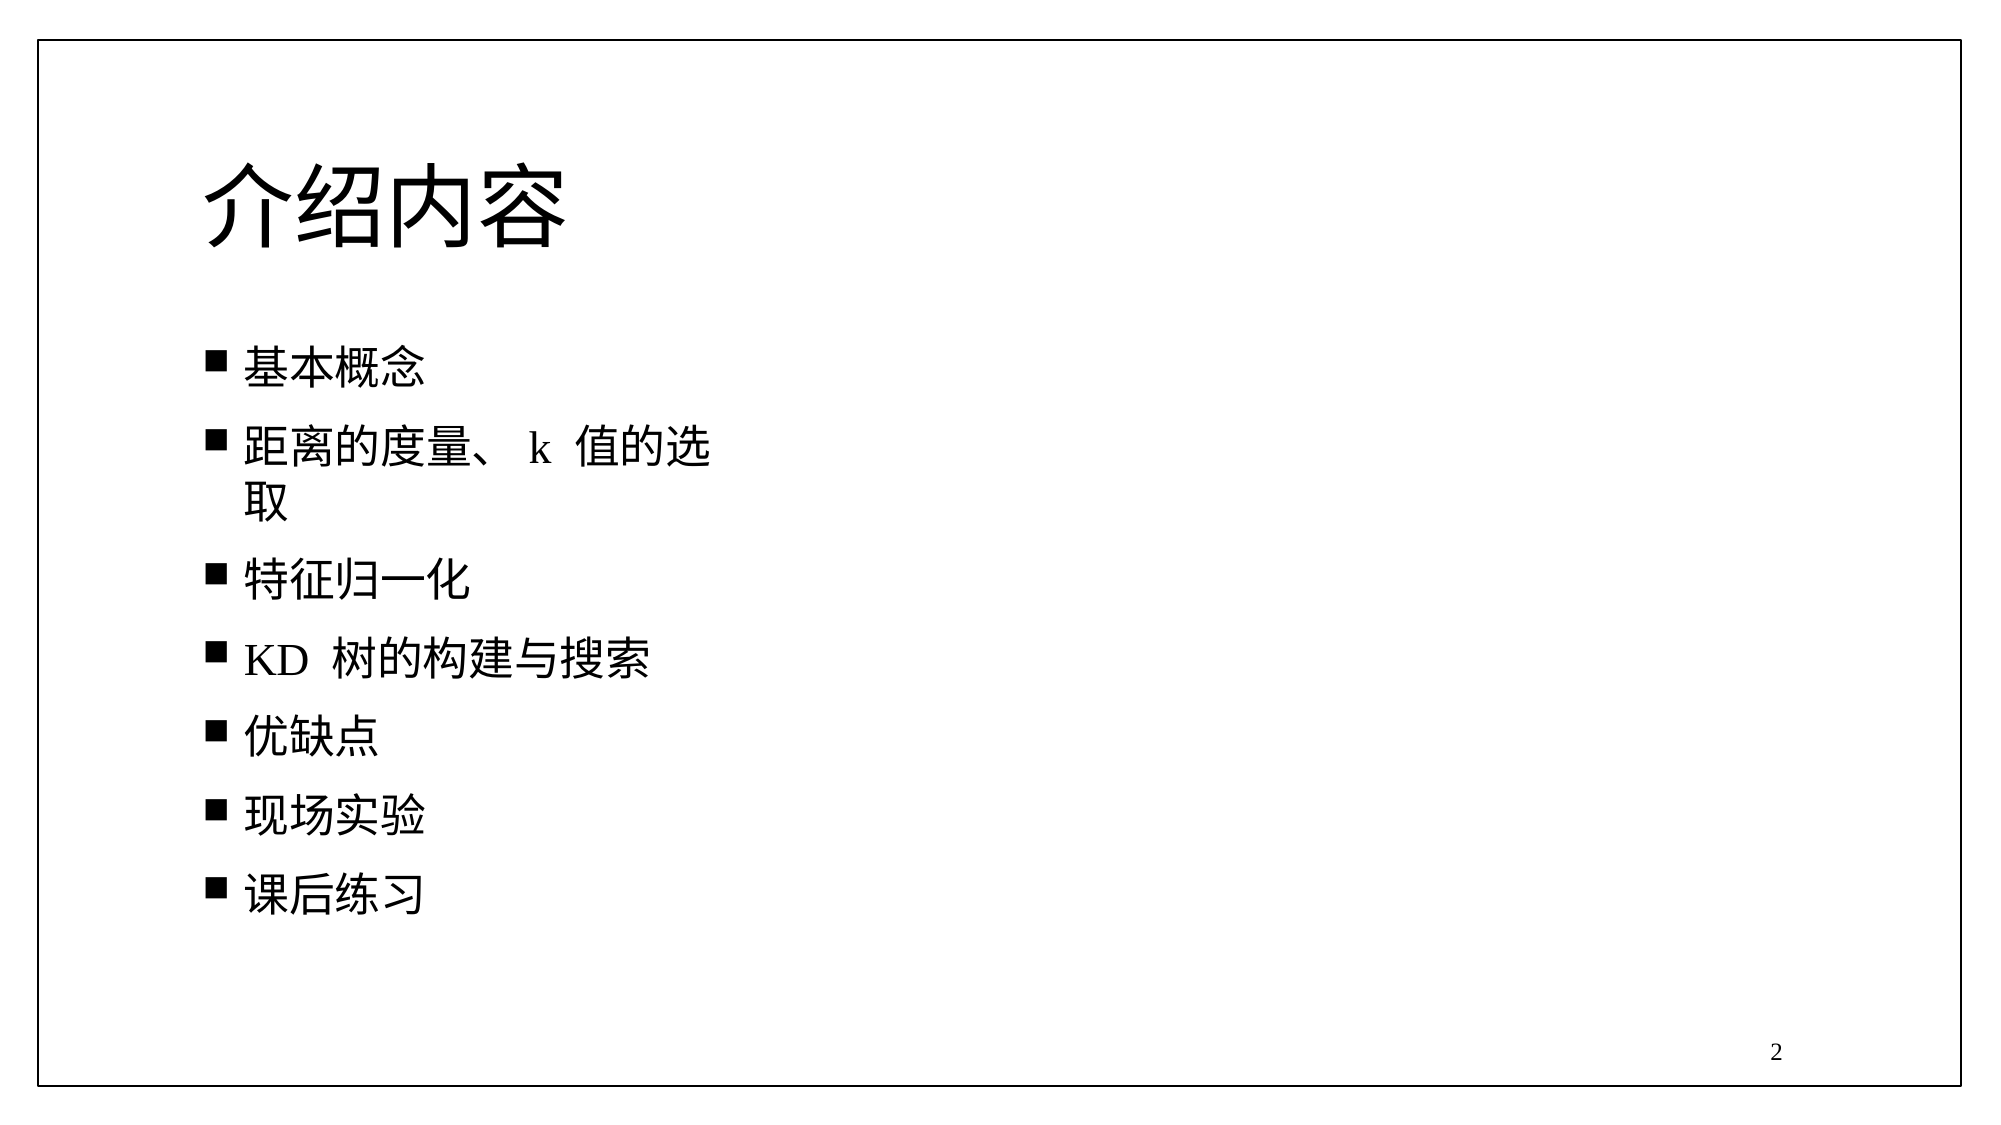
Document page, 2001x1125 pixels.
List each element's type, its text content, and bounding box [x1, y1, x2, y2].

title 介绍内容 [200, 146, 572, 312]
slide_number 2 [1766, 1036, 1800, 1125]
text_box 基本概念 距离的度量、k 值的选取 特征归一化 KD 树的构建与搜索 优缺点 现场实验 课后练习 [200, 312, 739, 921]
